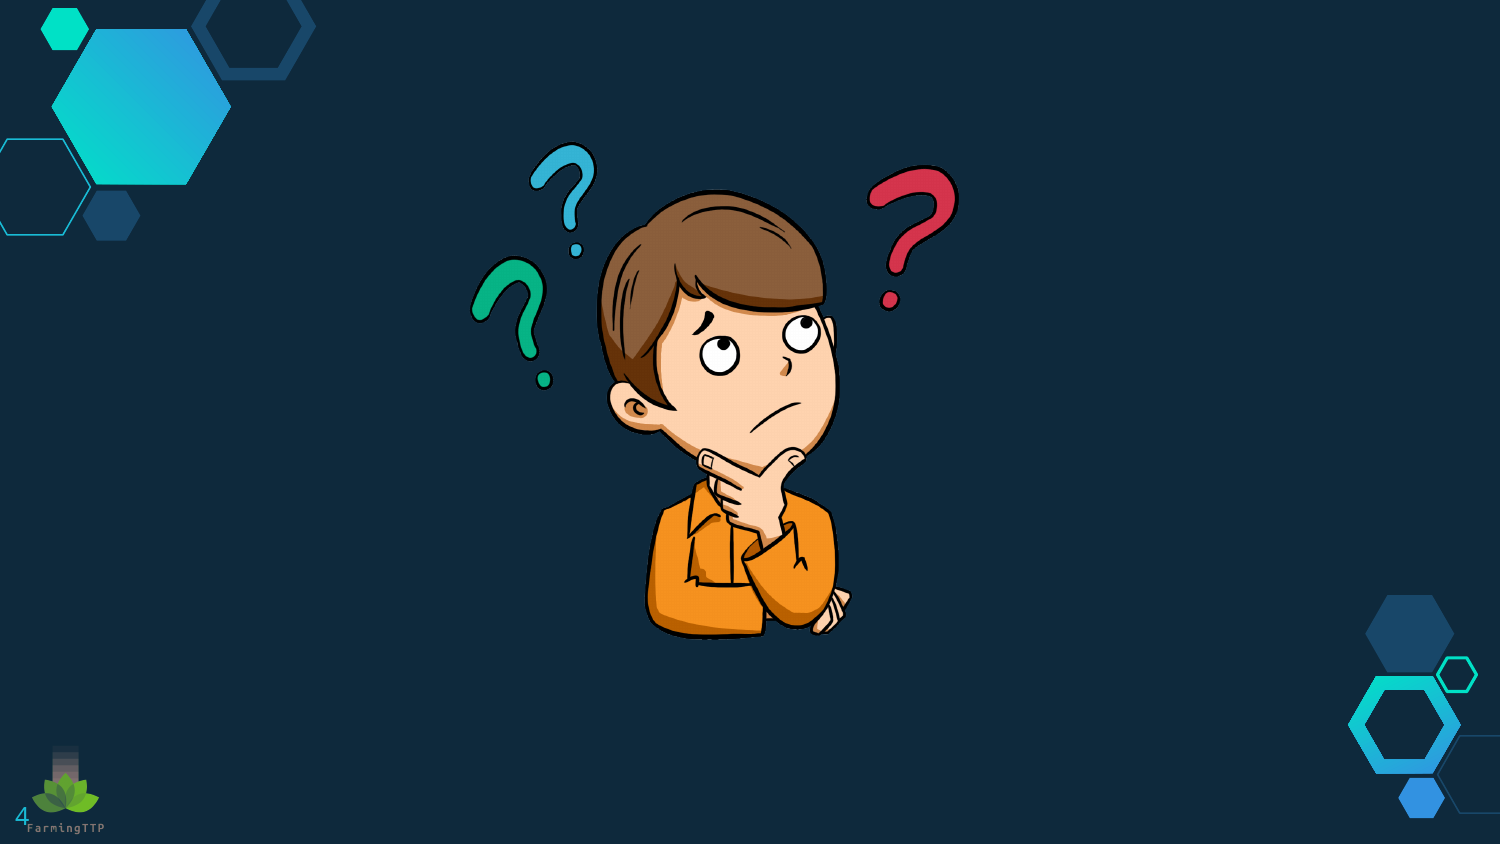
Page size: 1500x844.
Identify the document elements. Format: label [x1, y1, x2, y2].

picture [0, 722, 131, 844]
picture [327, 0, 1173, 844]
